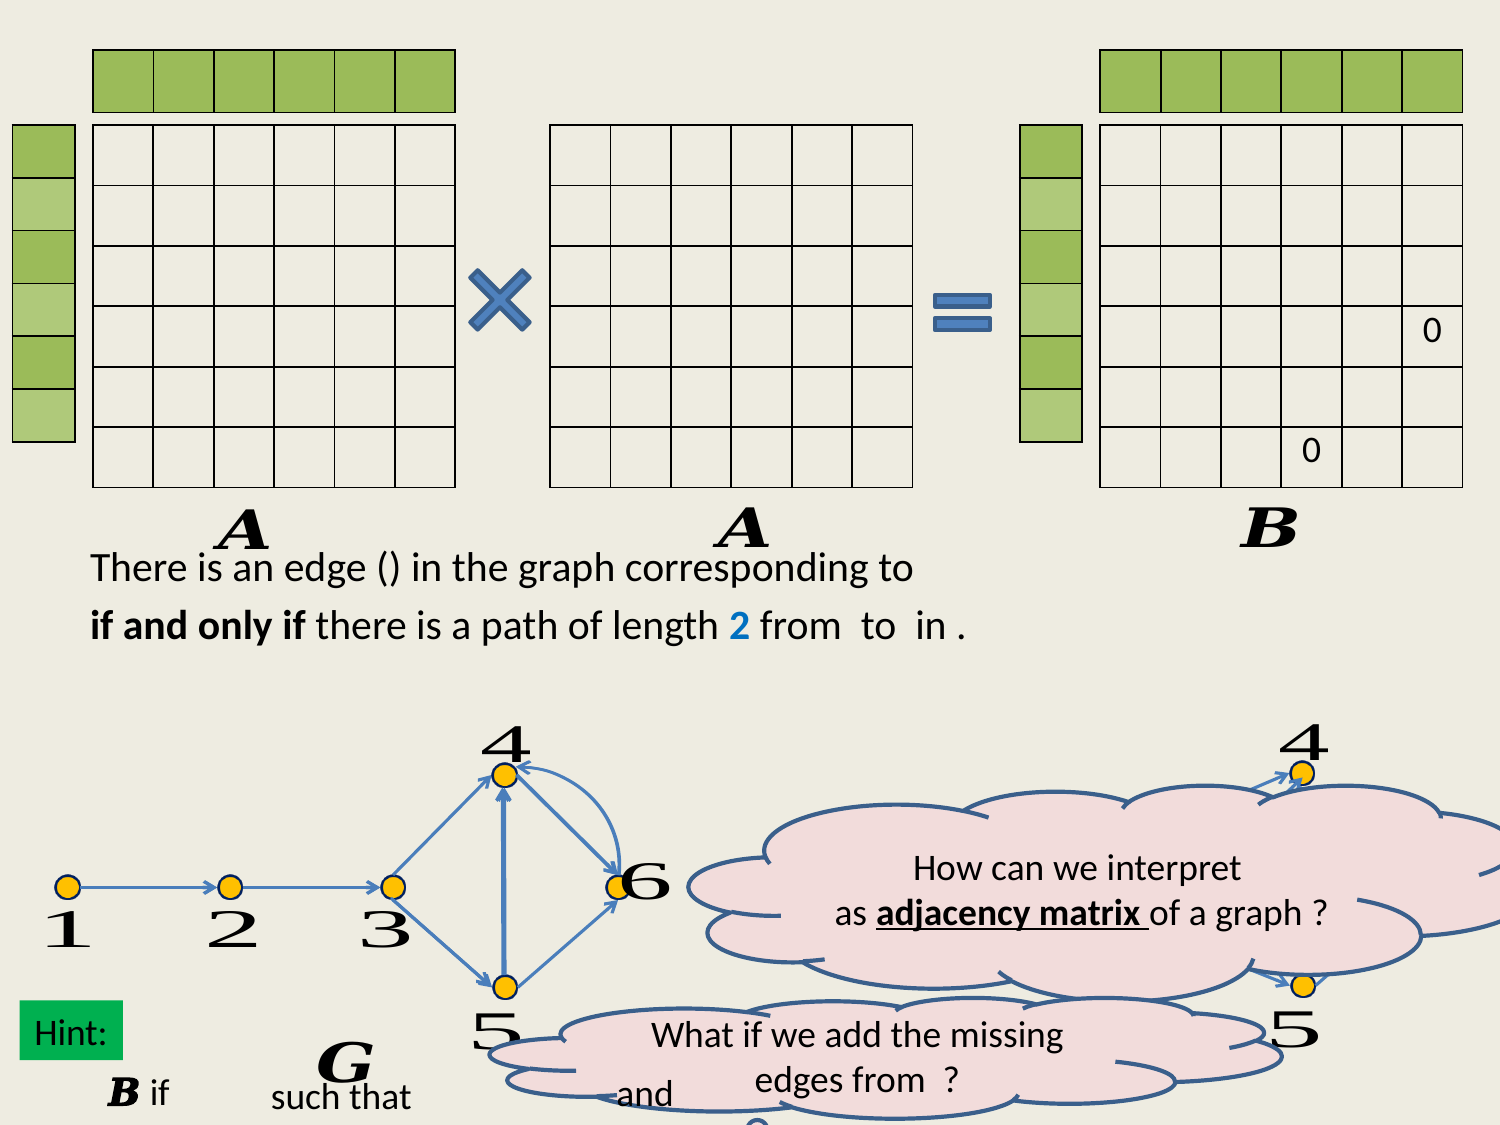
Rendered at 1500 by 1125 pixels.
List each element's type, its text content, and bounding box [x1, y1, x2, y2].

text_box [933, 316, 992, 332]
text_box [1040, 772, 1291, 986]
text_box [933, 293, 992, 309]
text_box [468, 268, 532, 332]
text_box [1315, 897, 1417, 986]
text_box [37, 714, 678, 1063]
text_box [390, 897, 491, 986]
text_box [834, 712, 1476, 1061]
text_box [515, 774, 618, 876]
text_box Hint: [19, 1000, 32, 1061]
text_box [1199, 777, 1404, 886]
